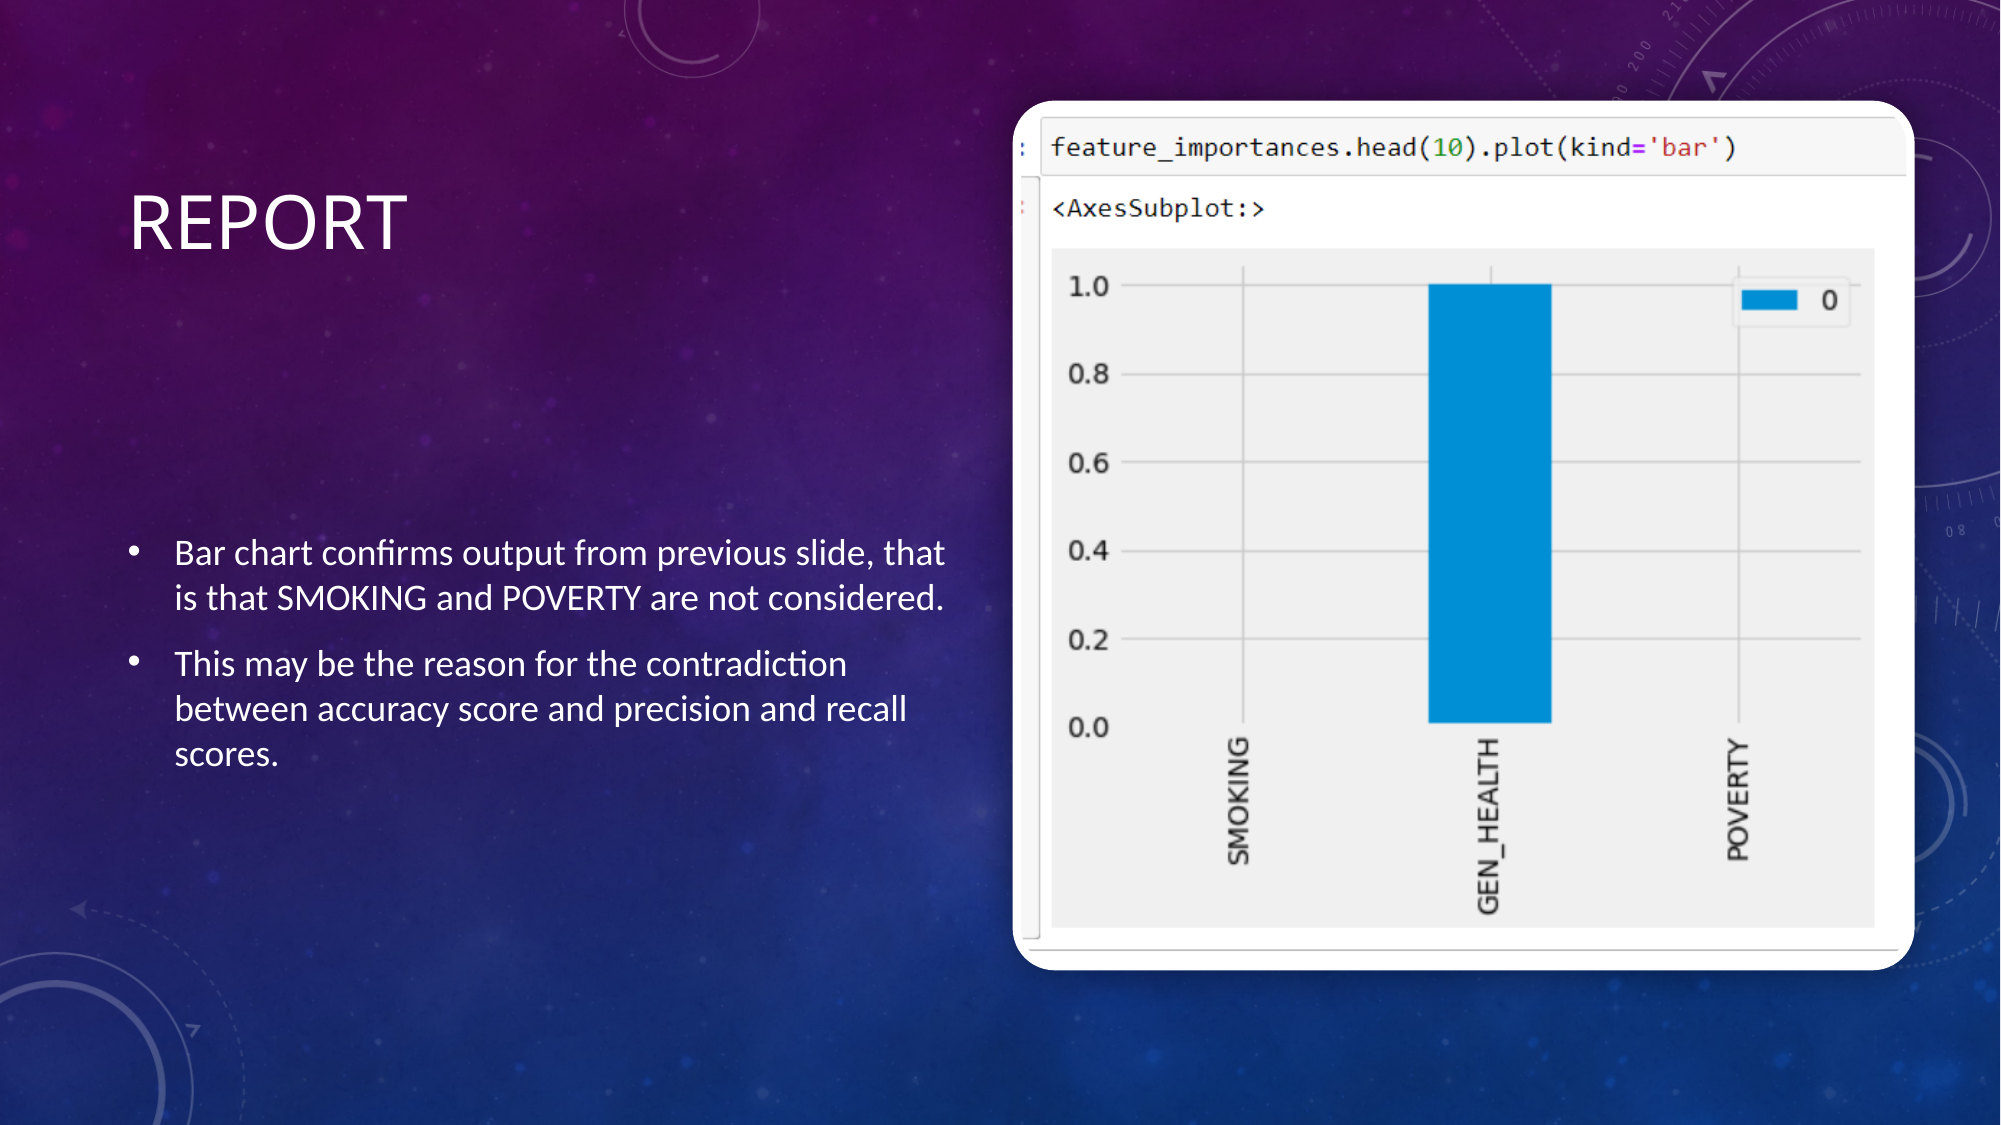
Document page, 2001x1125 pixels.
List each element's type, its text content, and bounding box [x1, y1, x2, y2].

picture [0, 0, 2001, 1125]
list Bar chart confirms output from previous slide, that is that SMOKING and POVERTY are not considered. This may be the reason for the contradiction between accuracy score and precision and recall scores. [112, 351, 969, 950]
title Report [112, 99, 969, 339]
